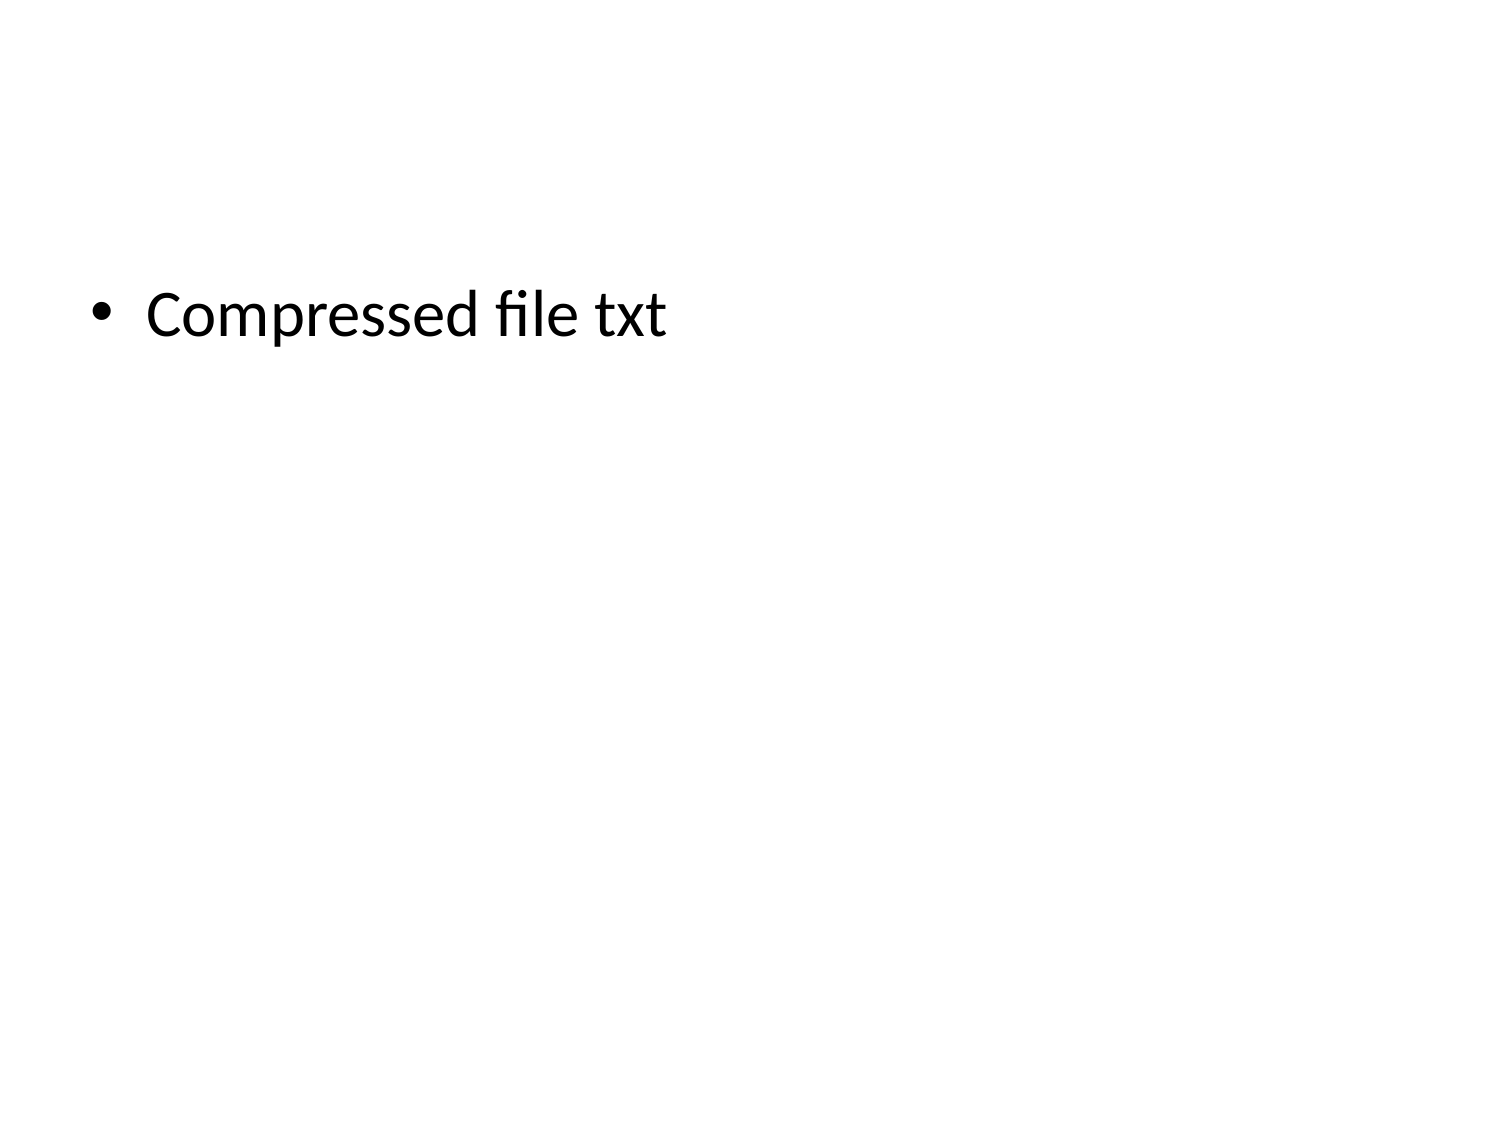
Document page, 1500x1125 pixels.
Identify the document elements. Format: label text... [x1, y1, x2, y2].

list Compressed file txt [75, 262, 1425, 1005]
